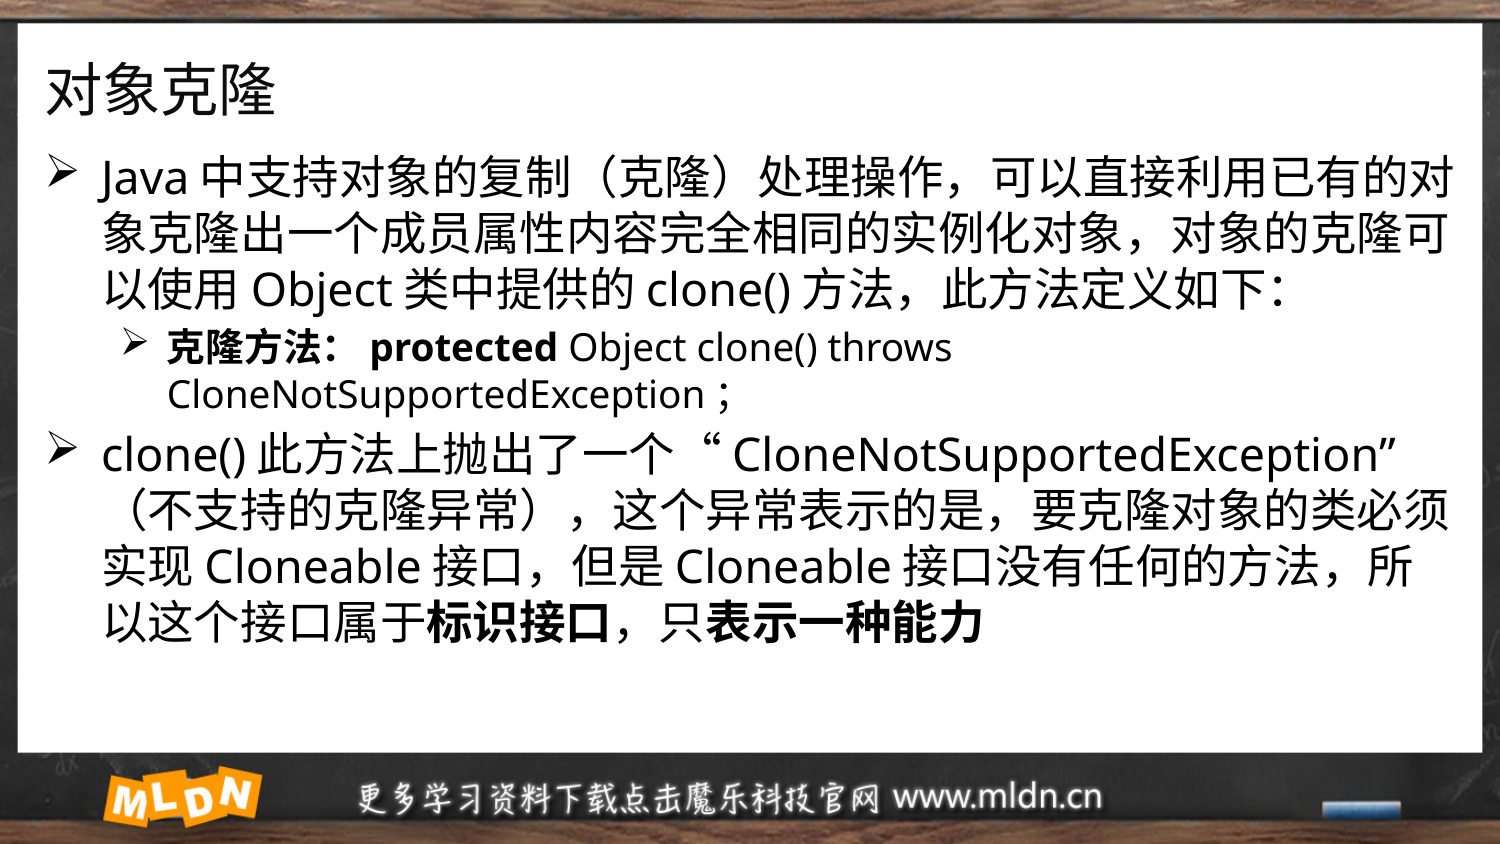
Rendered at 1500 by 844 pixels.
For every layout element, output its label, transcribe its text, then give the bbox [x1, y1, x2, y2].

list Java中支持对象的复制（克隆）处理操作，可以直接利用已有的对象克隆出一个成员属性内容完全相同的实例化对象，对象的克隆可以使用Object类中提供的clone()方法，此方法定义如下： 克隆方法：protected Object clone() throws CloneNotSupportedException； clone()此方法上抛出了一个“CloneNotSupportedException”（不支持的克隆异常），这个异常表示的是，要克隆对象的类必须实现Cloneable接口，但是Cloneable接口没有任何的方法，所以这个接口属于标识接口，只表示一种能力 [29, 140, 1471, 729]
picture [0, 0, 1500, 844]
title 对象克隆 [29, 34, 1471, 140]
